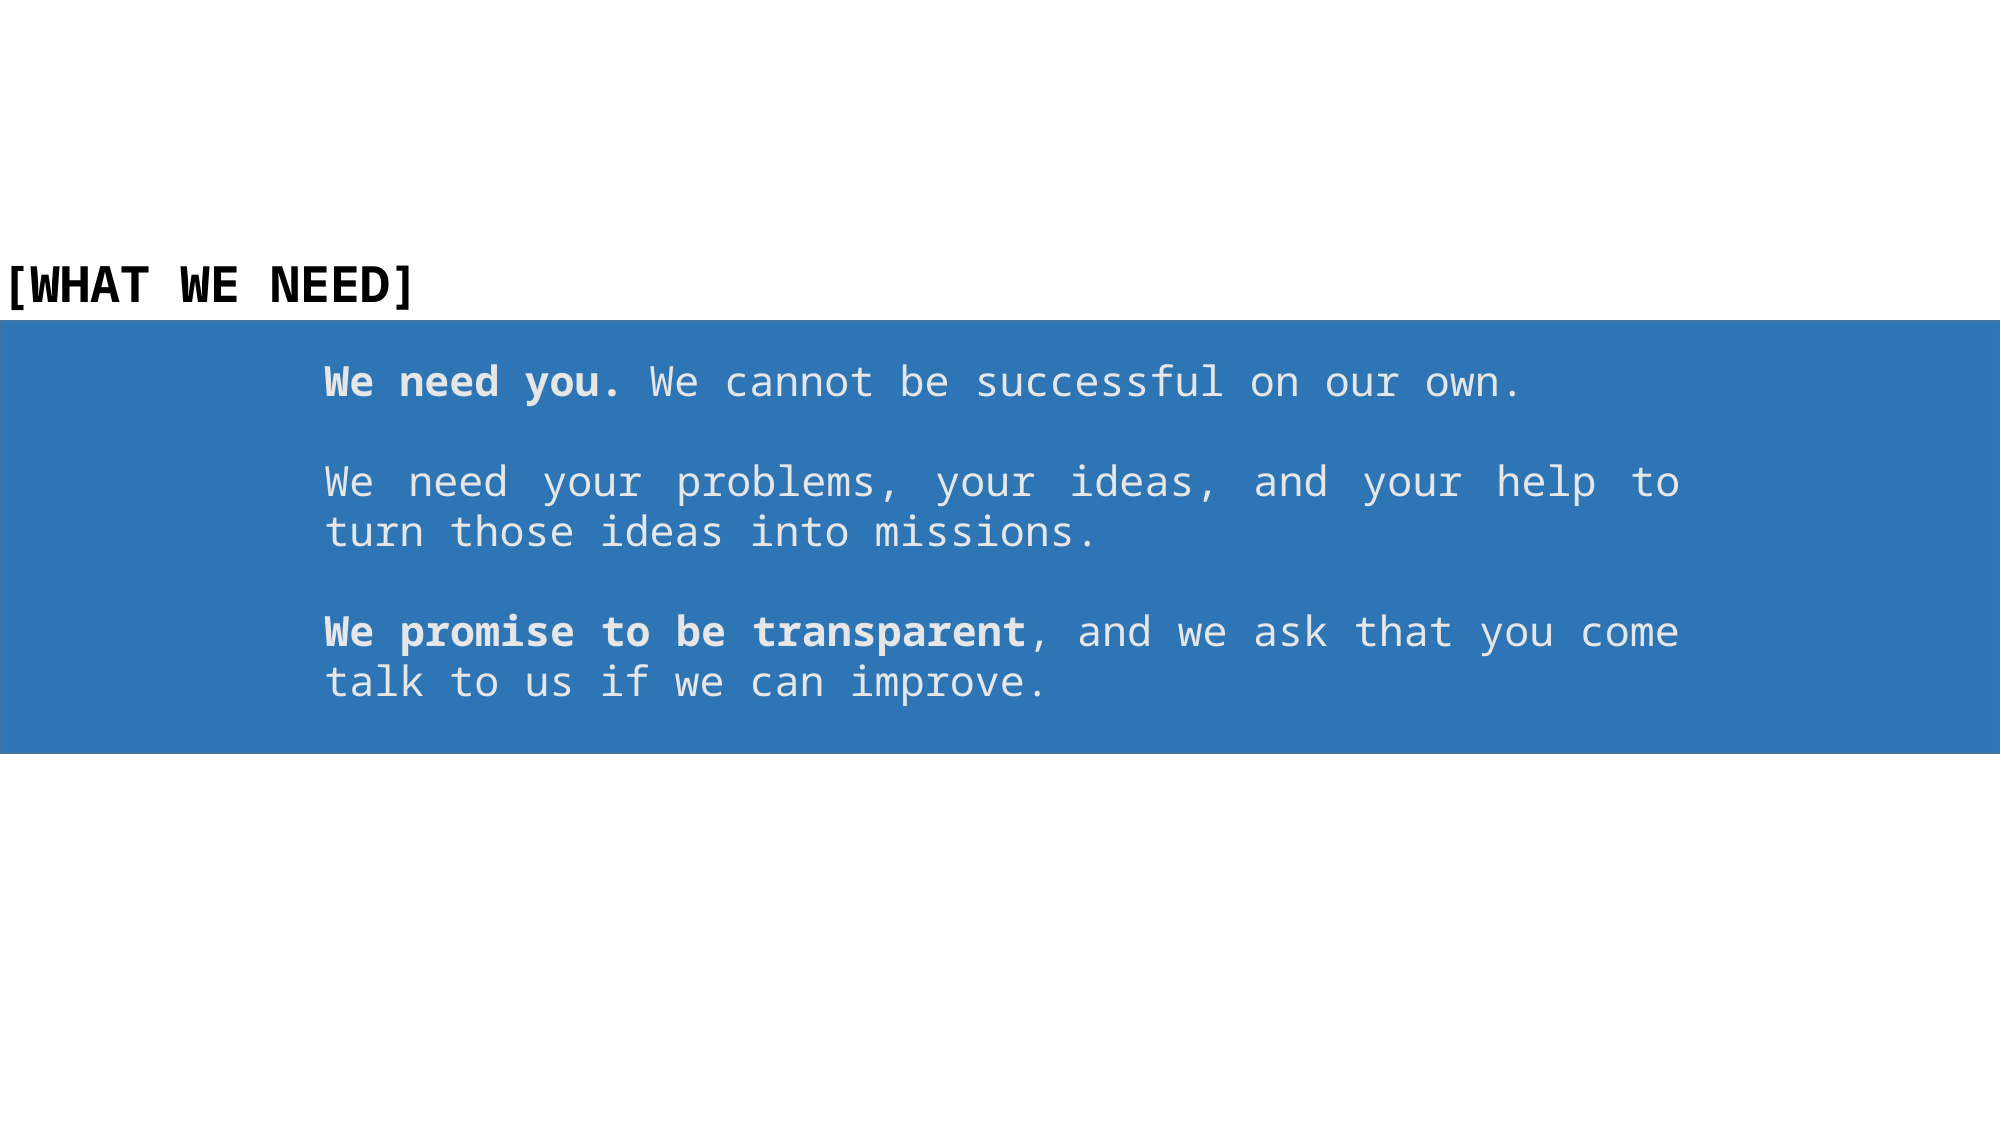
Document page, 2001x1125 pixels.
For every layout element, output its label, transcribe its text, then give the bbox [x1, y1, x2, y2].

text_box [WHAT WE NEED] [0, 245, 435, 321]
text_box [0, 320, 2000, 754]
text_box We need you. We cannot be successful on our own. We need your problems, your ideas, and your help to turn those ideas into missions. We promise to be transparent, and we ask that you come talk to us if we can improve. [309, 347, 1695, 713]
